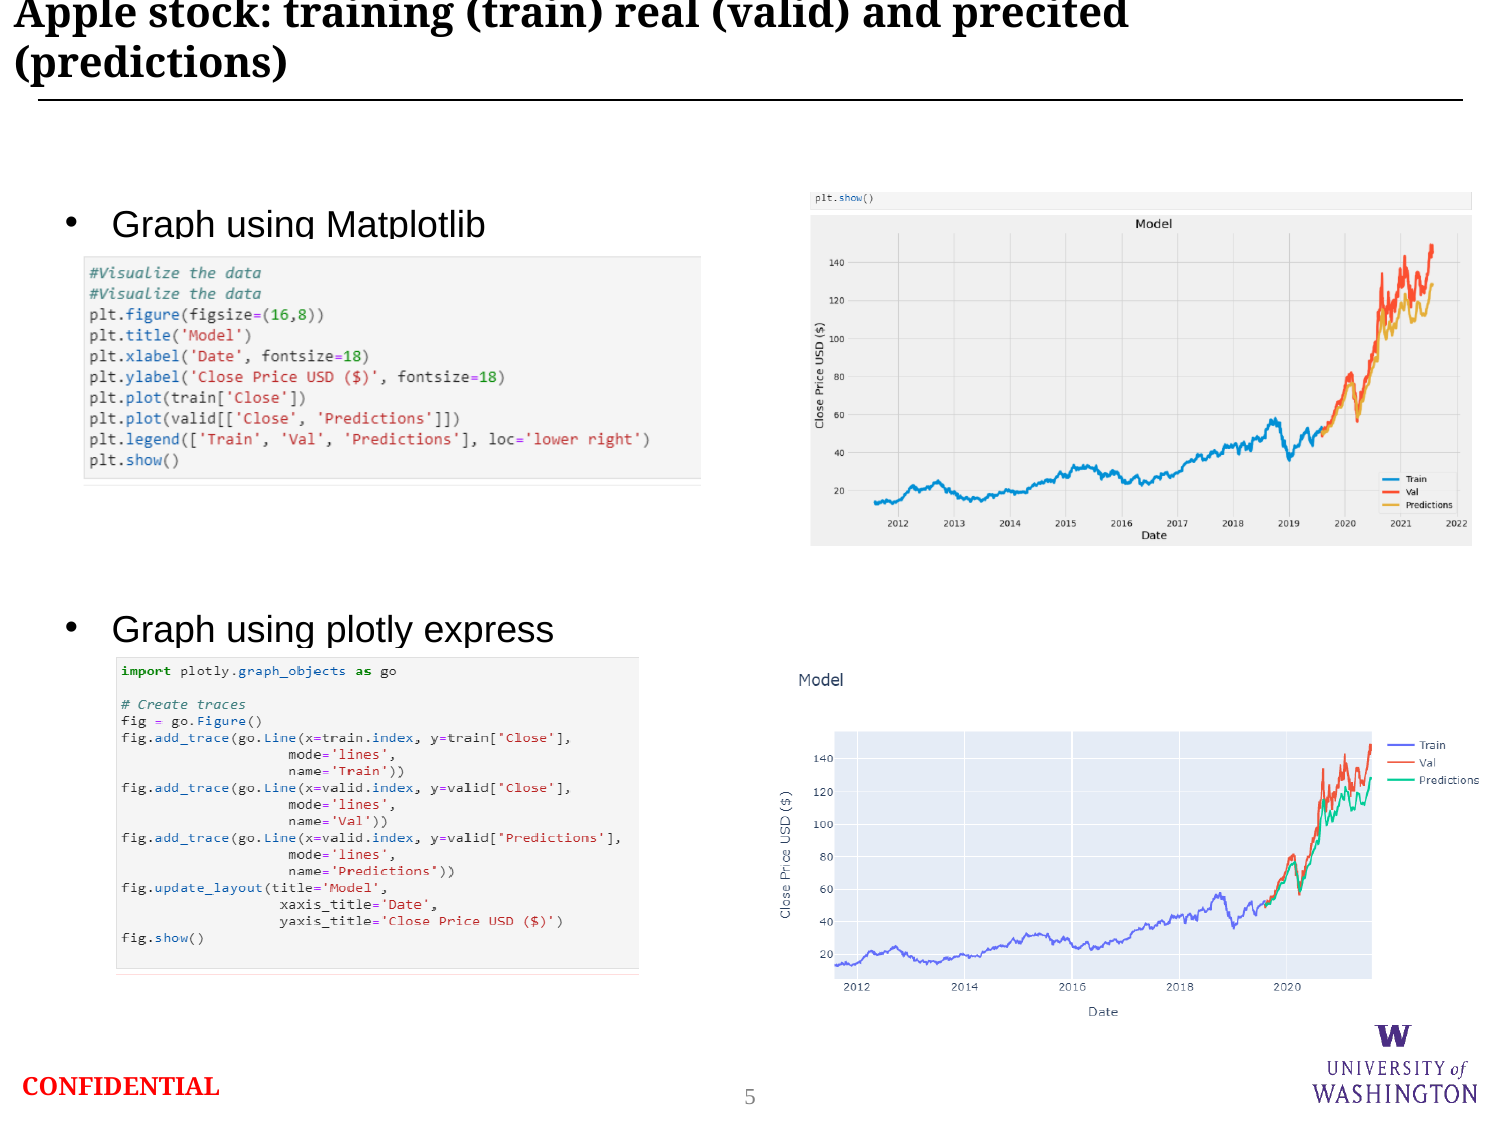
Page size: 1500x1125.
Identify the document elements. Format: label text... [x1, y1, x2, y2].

picture [77, 238, 701, 486]
picture [112, 648, 639, 976]
picture [781, 191, 1484, 547]
text_box Graph using Matplotlib Graph using plotly express [49, 192, 805, 1125]
picture [735, 652, 1499, 1103]
title Apple stock: training (train) real (valid) and precited (predictions) [0, 20, 1349, 111]
